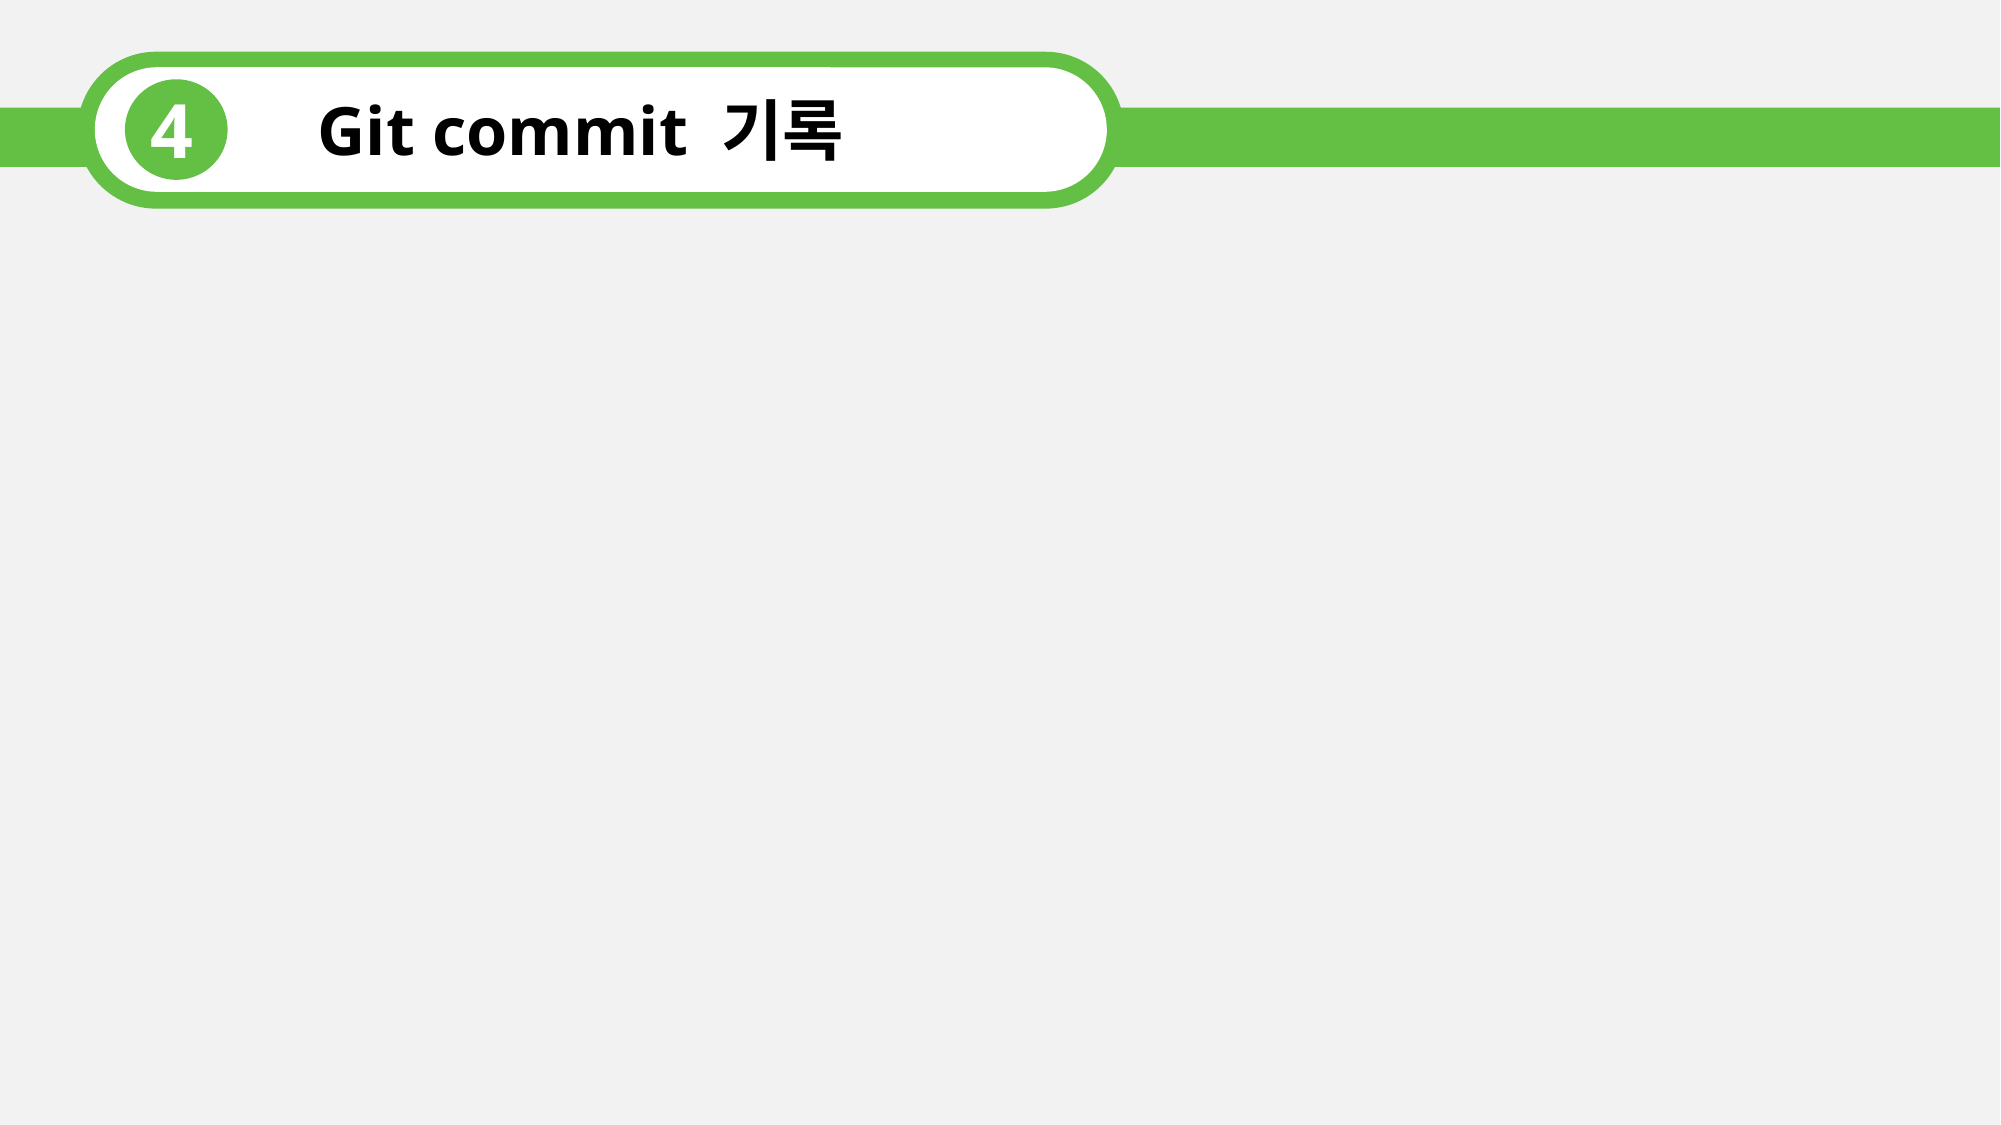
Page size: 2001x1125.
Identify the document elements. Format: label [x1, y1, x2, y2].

text_box [0, 51, 2000, 209]
